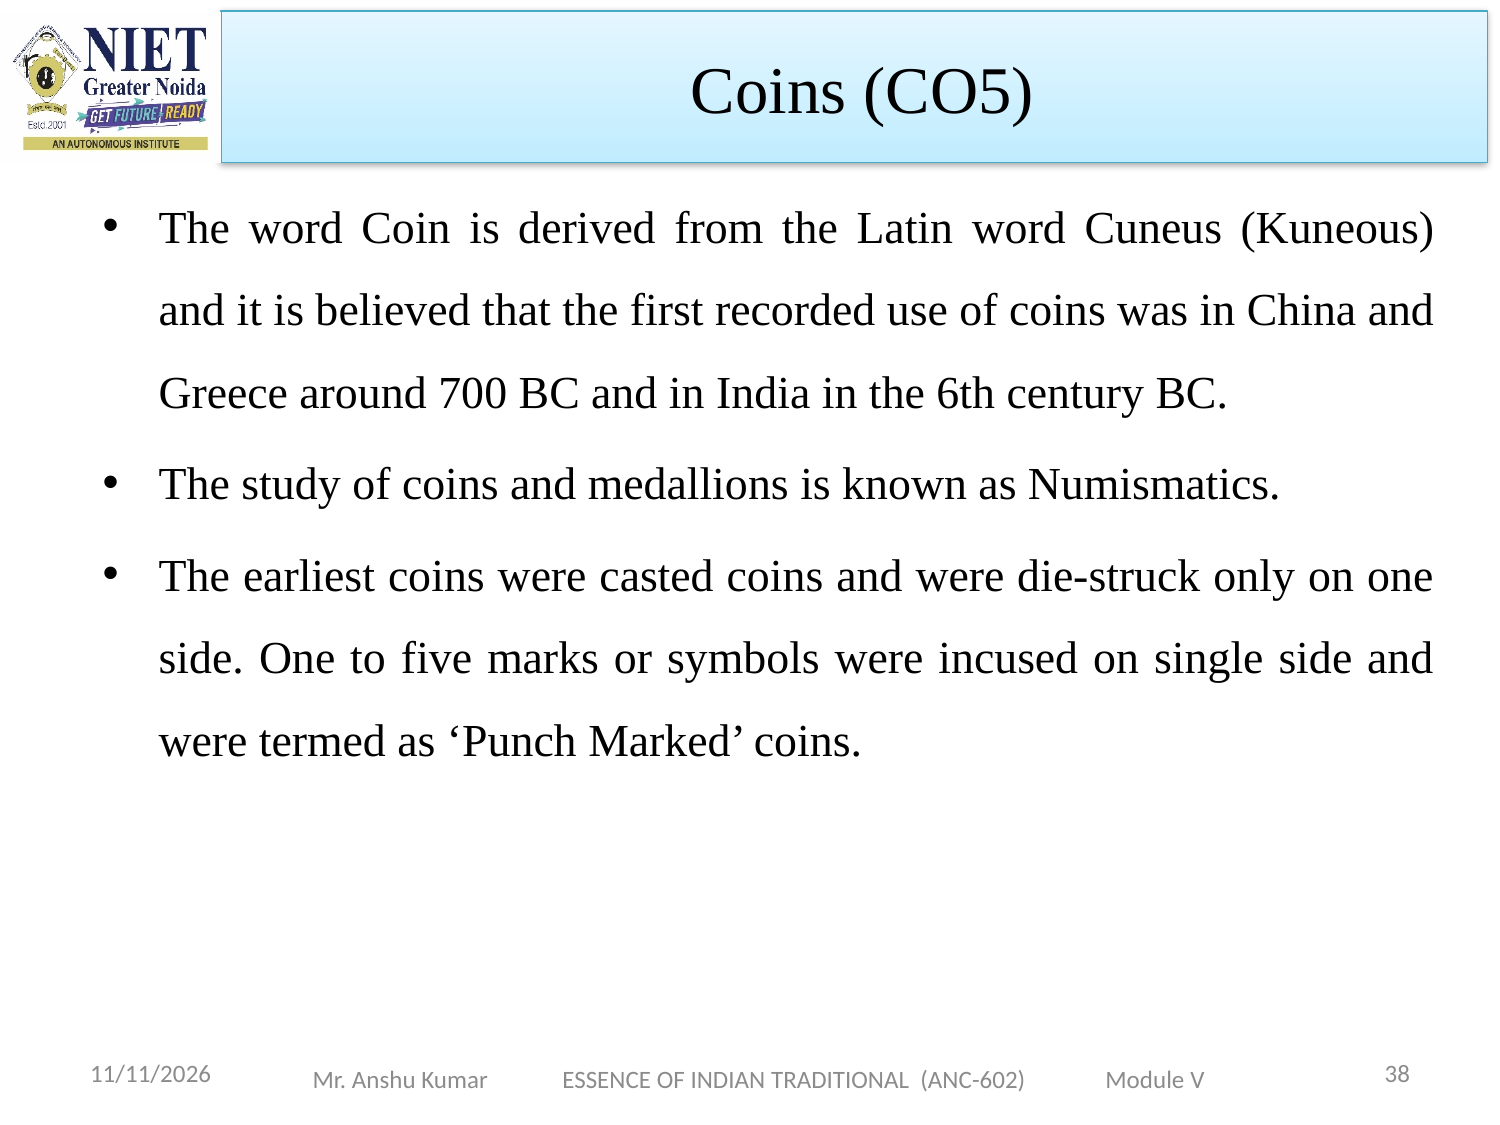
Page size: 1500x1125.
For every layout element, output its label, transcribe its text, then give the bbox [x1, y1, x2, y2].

footer Mr. Anshu Kumar ESSENCE OF INDIAN TRADITIONAL (ANC-602) Module V [237, 1042, 1288, 1115]
text_box Coins (CO5) [220, 10, 1488, 163]
list The word Coin is derived from the Latin word Cuneus (Kuneous) and it is believed that the first recorded use of coins was in China and Greece around 700 BC and in India in the 6th century BC. The study of coins and medallions is known as Numismatics. The earliest coins were casted coins and were die-struck only on one side. One to five marks or symbols were incused on single side and were termed as ‘Punch Marked’ coins. [87, 170, 1450, 1043]
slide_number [75, 1042, 237, 1103]
slide_number 38 [1287, 1042, 1425, 1103]
picture [0, 11, 222, 163]
